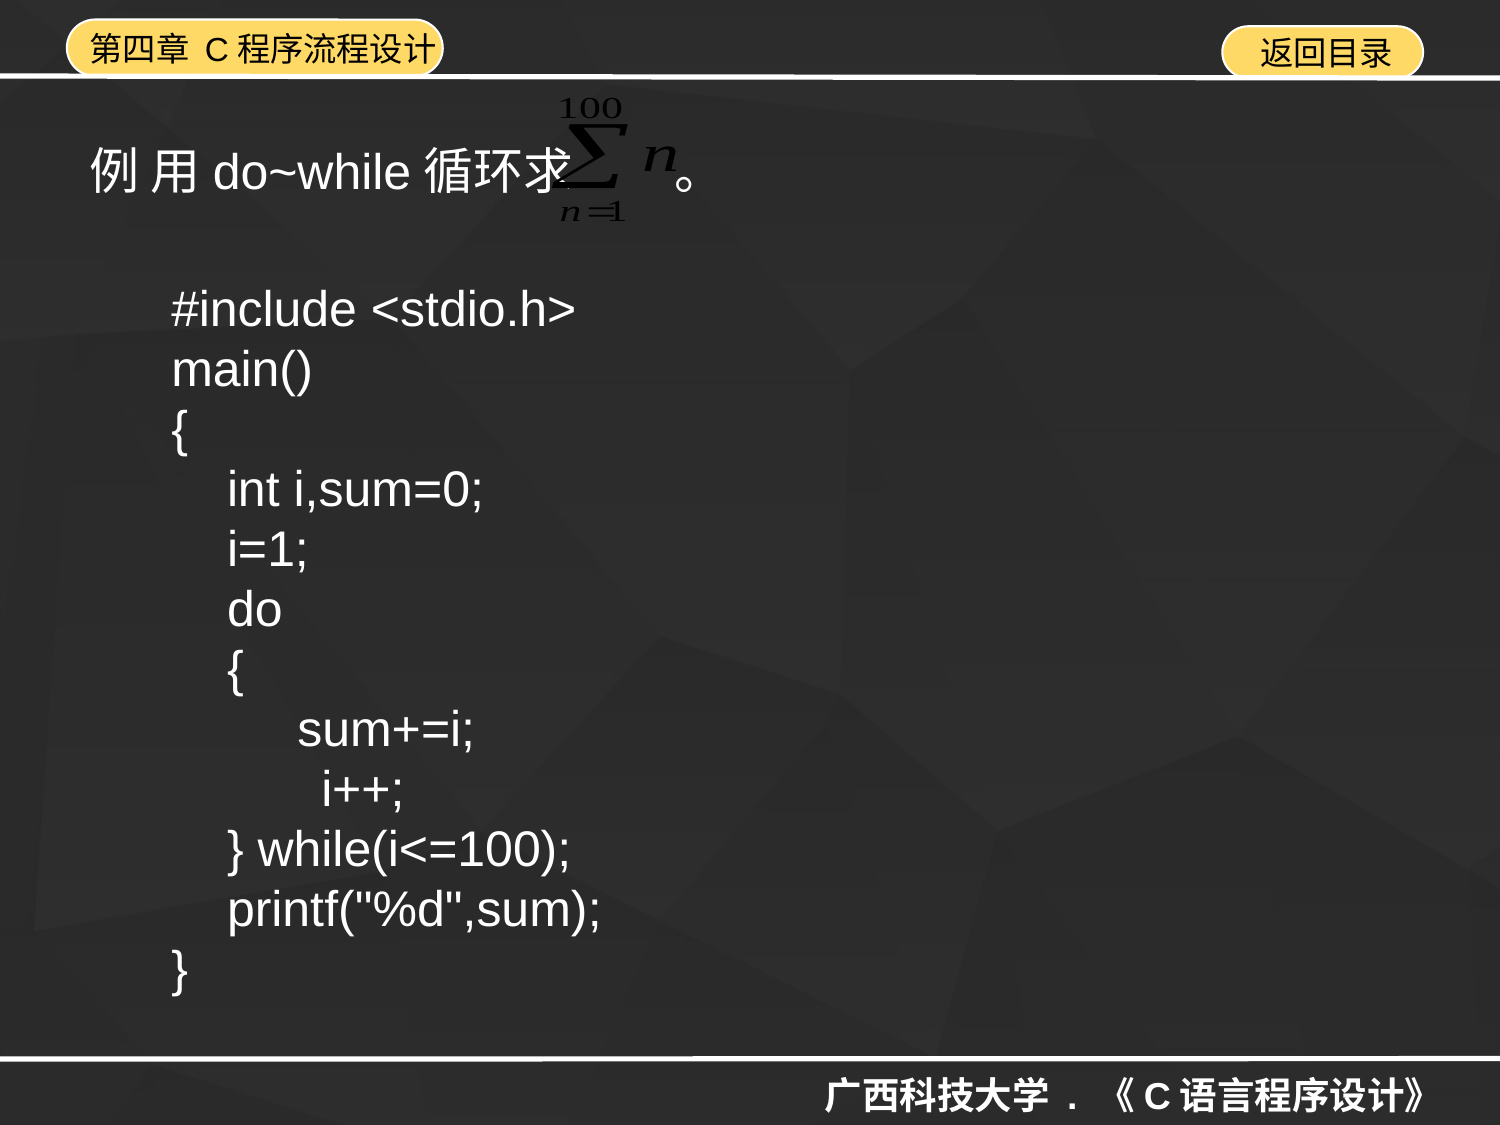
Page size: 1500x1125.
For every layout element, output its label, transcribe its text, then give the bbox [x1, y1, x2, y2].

picture [0, 1062, 1500, 1125]
picture [0, 79, 1500, 1056]
picture [0, 0, 1500, 75]
text_box #include <stdio.h> main() { int i,sum=0; i=1; do { sum+=i; i++; } while(i<=100); printf("%d",sum); } [171, 268, 1054, 1005]
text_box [540, 84, 692, 233]
list 例 用do~while循环求 。 [75, 120, 1425, 256]
